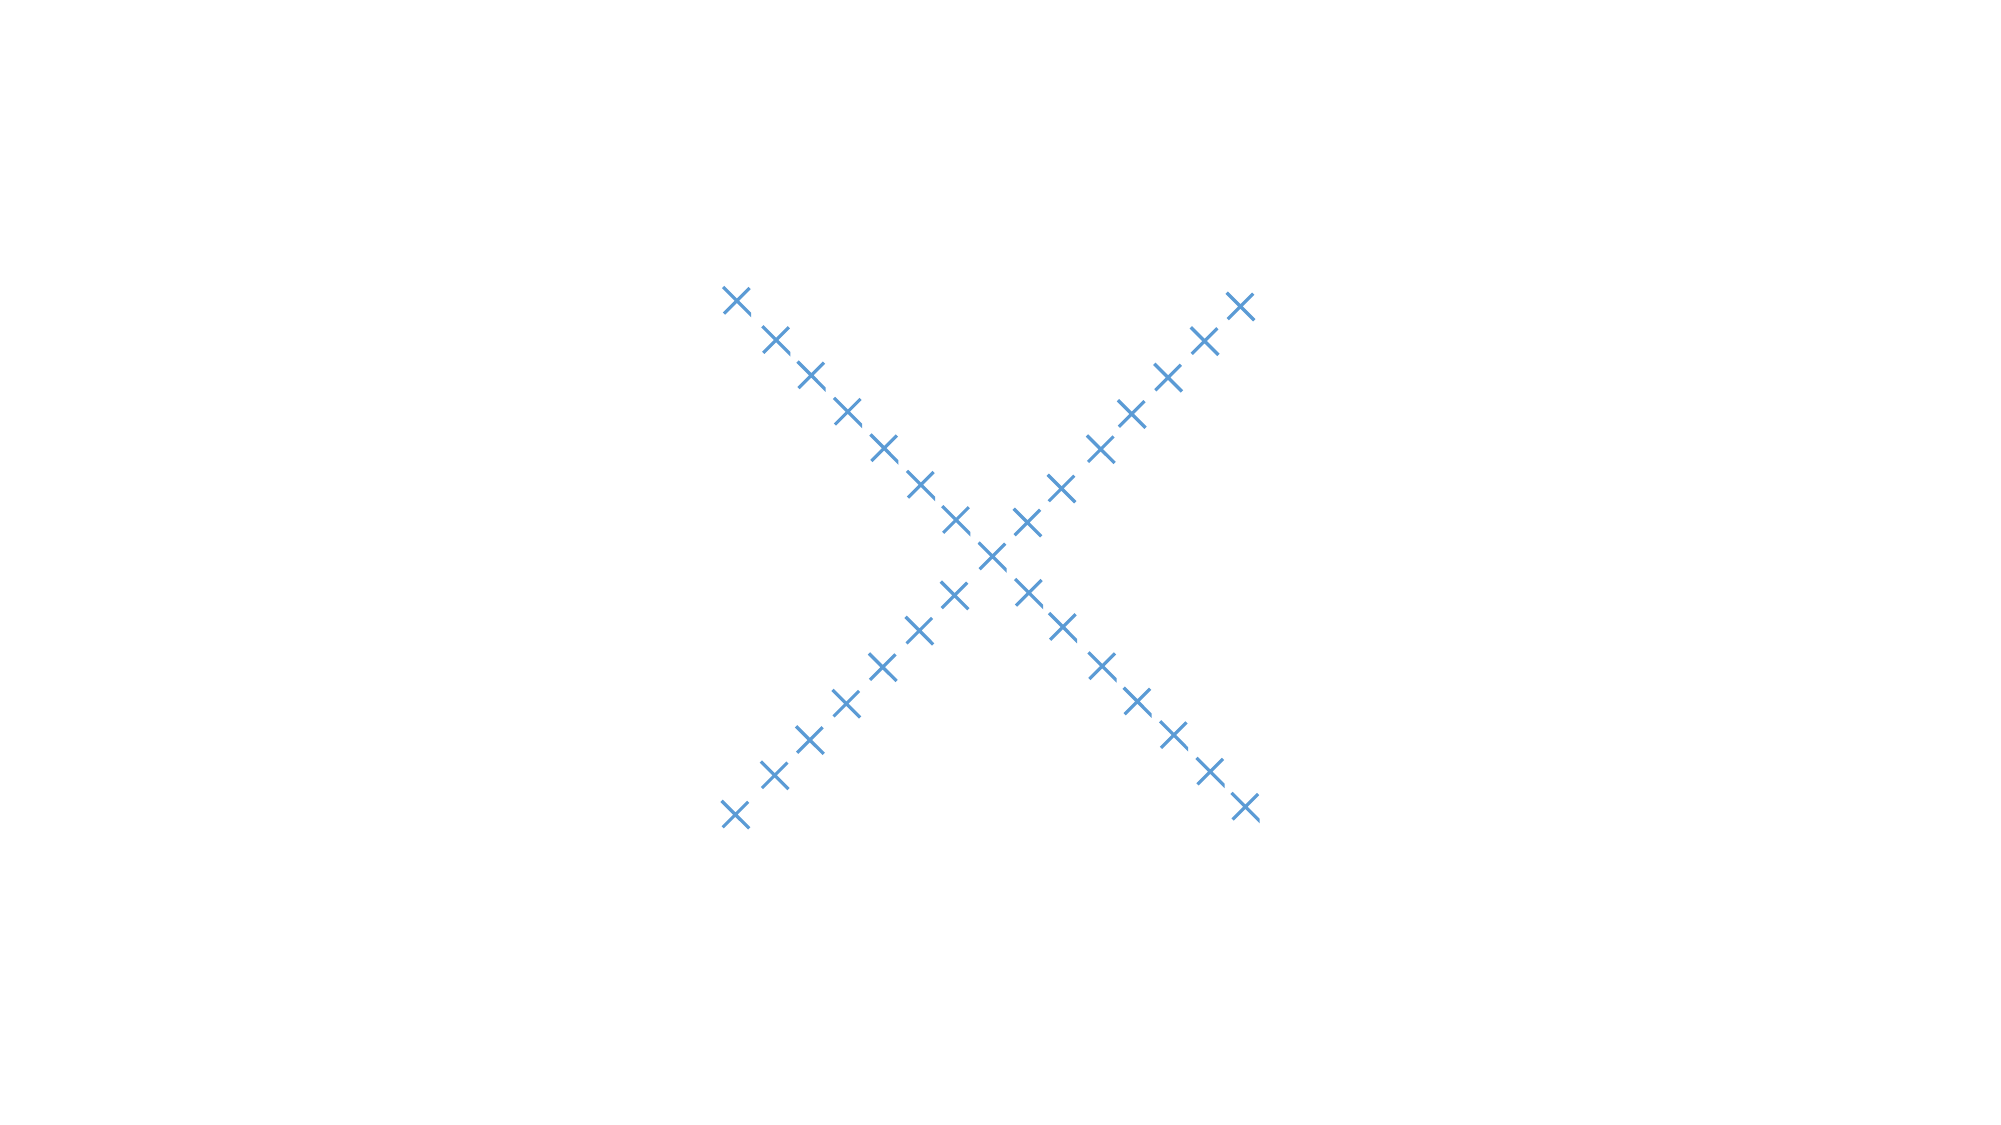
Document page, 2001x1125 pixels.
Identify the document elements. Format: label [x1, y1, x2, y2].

text_box [611, 177, 1364, 931]
